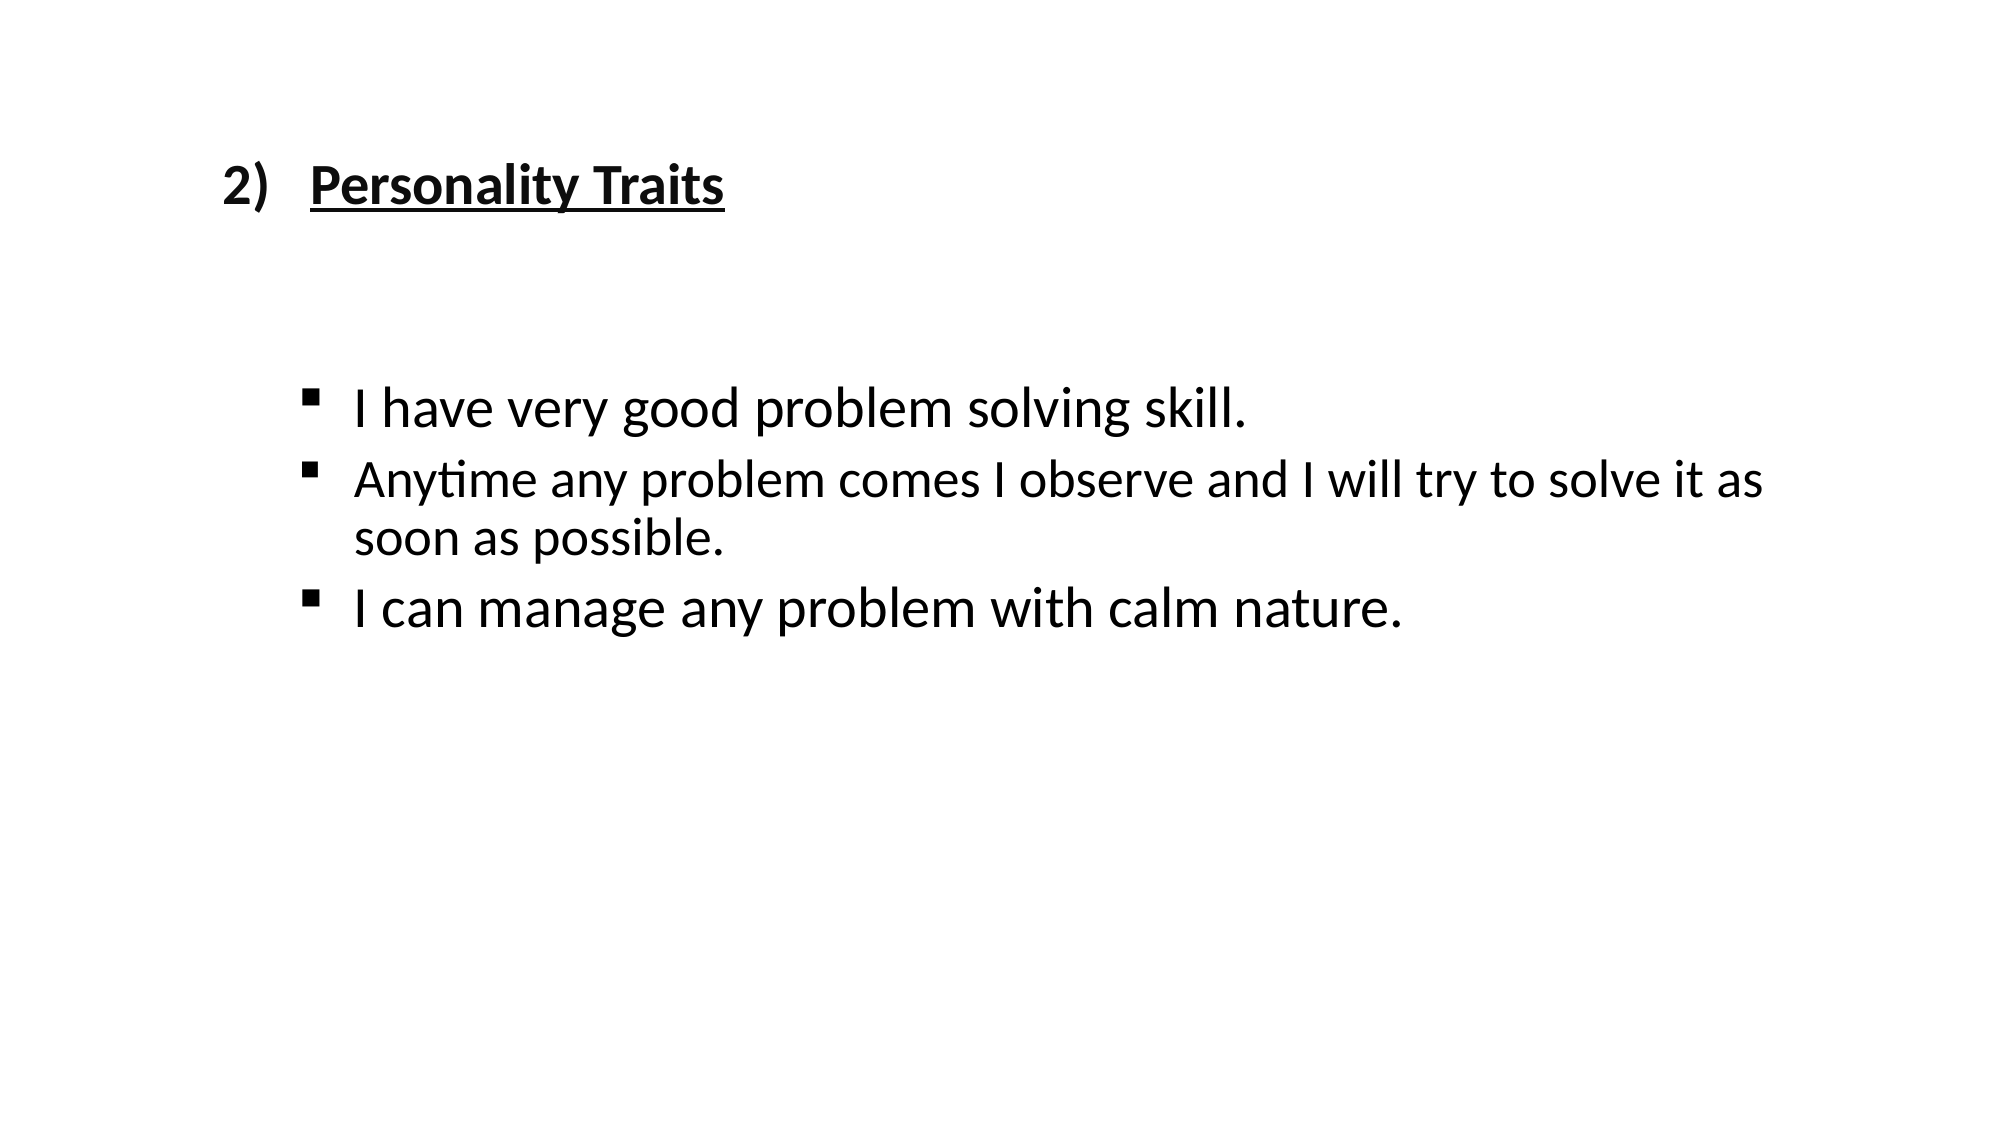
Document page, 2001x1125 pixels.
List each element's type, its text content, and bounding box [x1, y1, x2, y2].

subtitle 2) Personality Traits I have very good problem solving skill. Anytime any problem comes I observe and I will try to solve it as soon as possible. I can manage any problem with calm nature. [207, 146, 1793, 1006]
